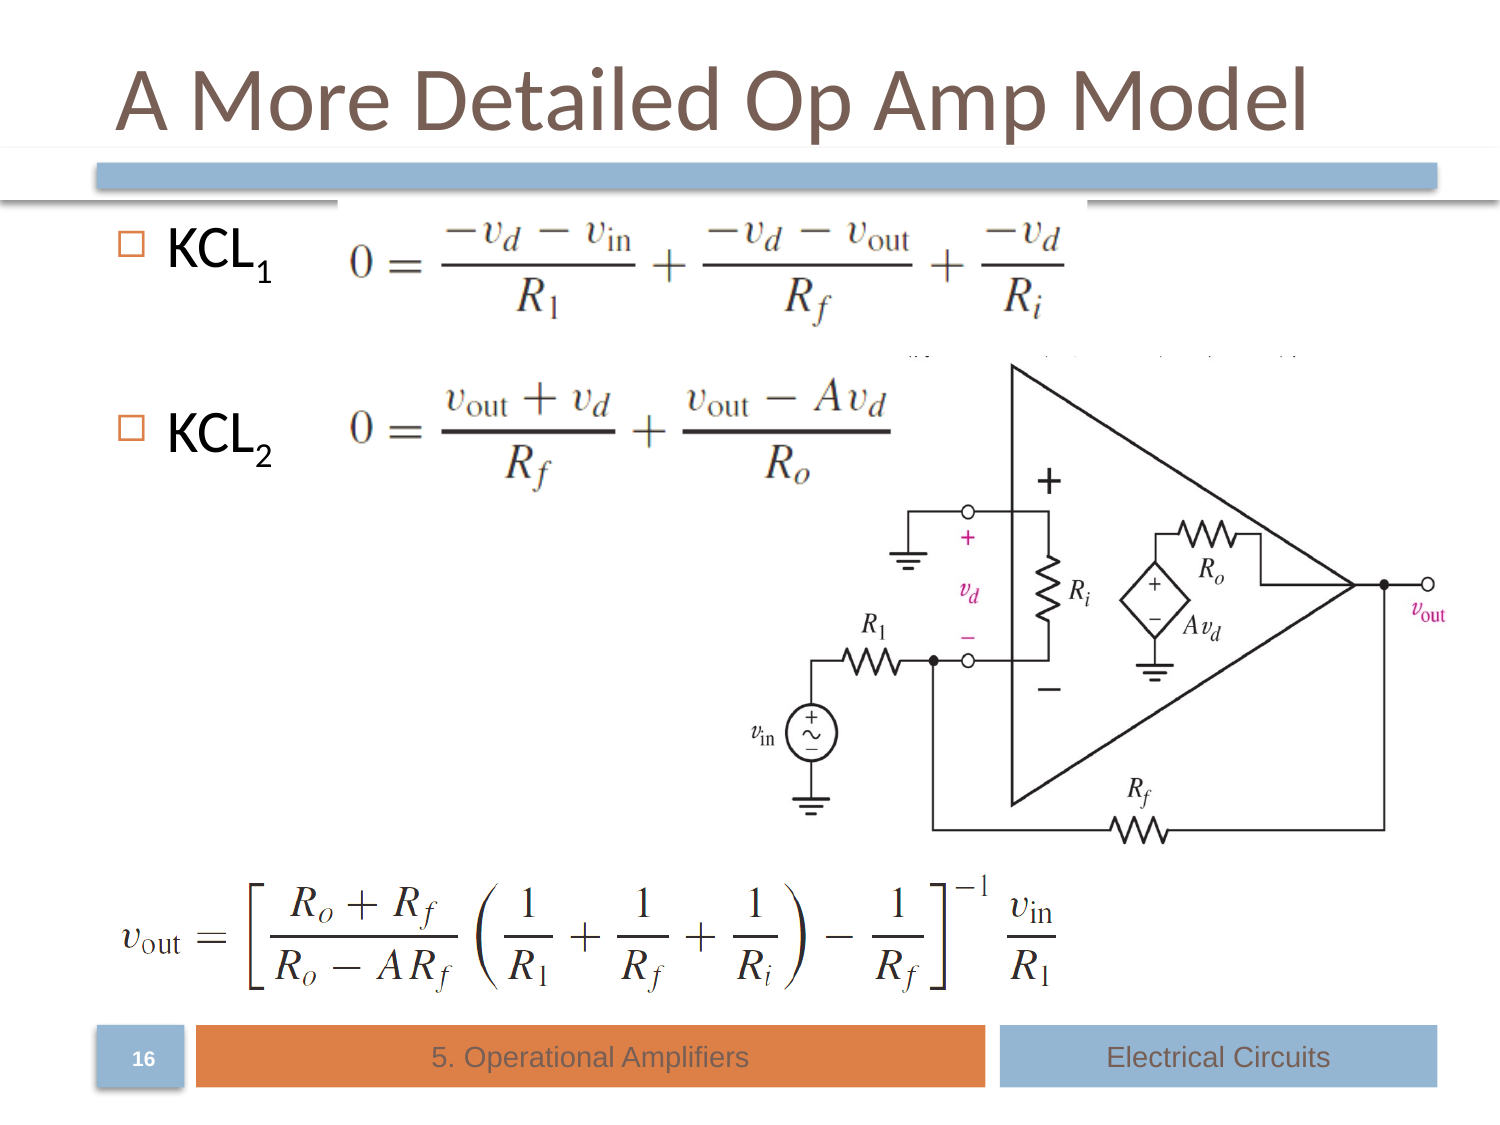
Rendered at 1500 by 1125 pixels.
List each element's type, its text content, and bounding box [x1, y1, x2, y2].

picture [337, 356, 1447, 851]
list KCL1 KCL2 [100, 200, 1438, 1000]
slide_number 16 [99, 1038, 188, 1079]
footer 5. Operational Amplifiers [196, 1025, 986, 1088]
picture [116, 867, 1066, 1001]
slide_number Electrical Circuits [999, 1025, 1438, 1088]
title A More Detailed Op Amp Model [100, 37, 1438, 150]
picture [337, 199, 1088, 335]
